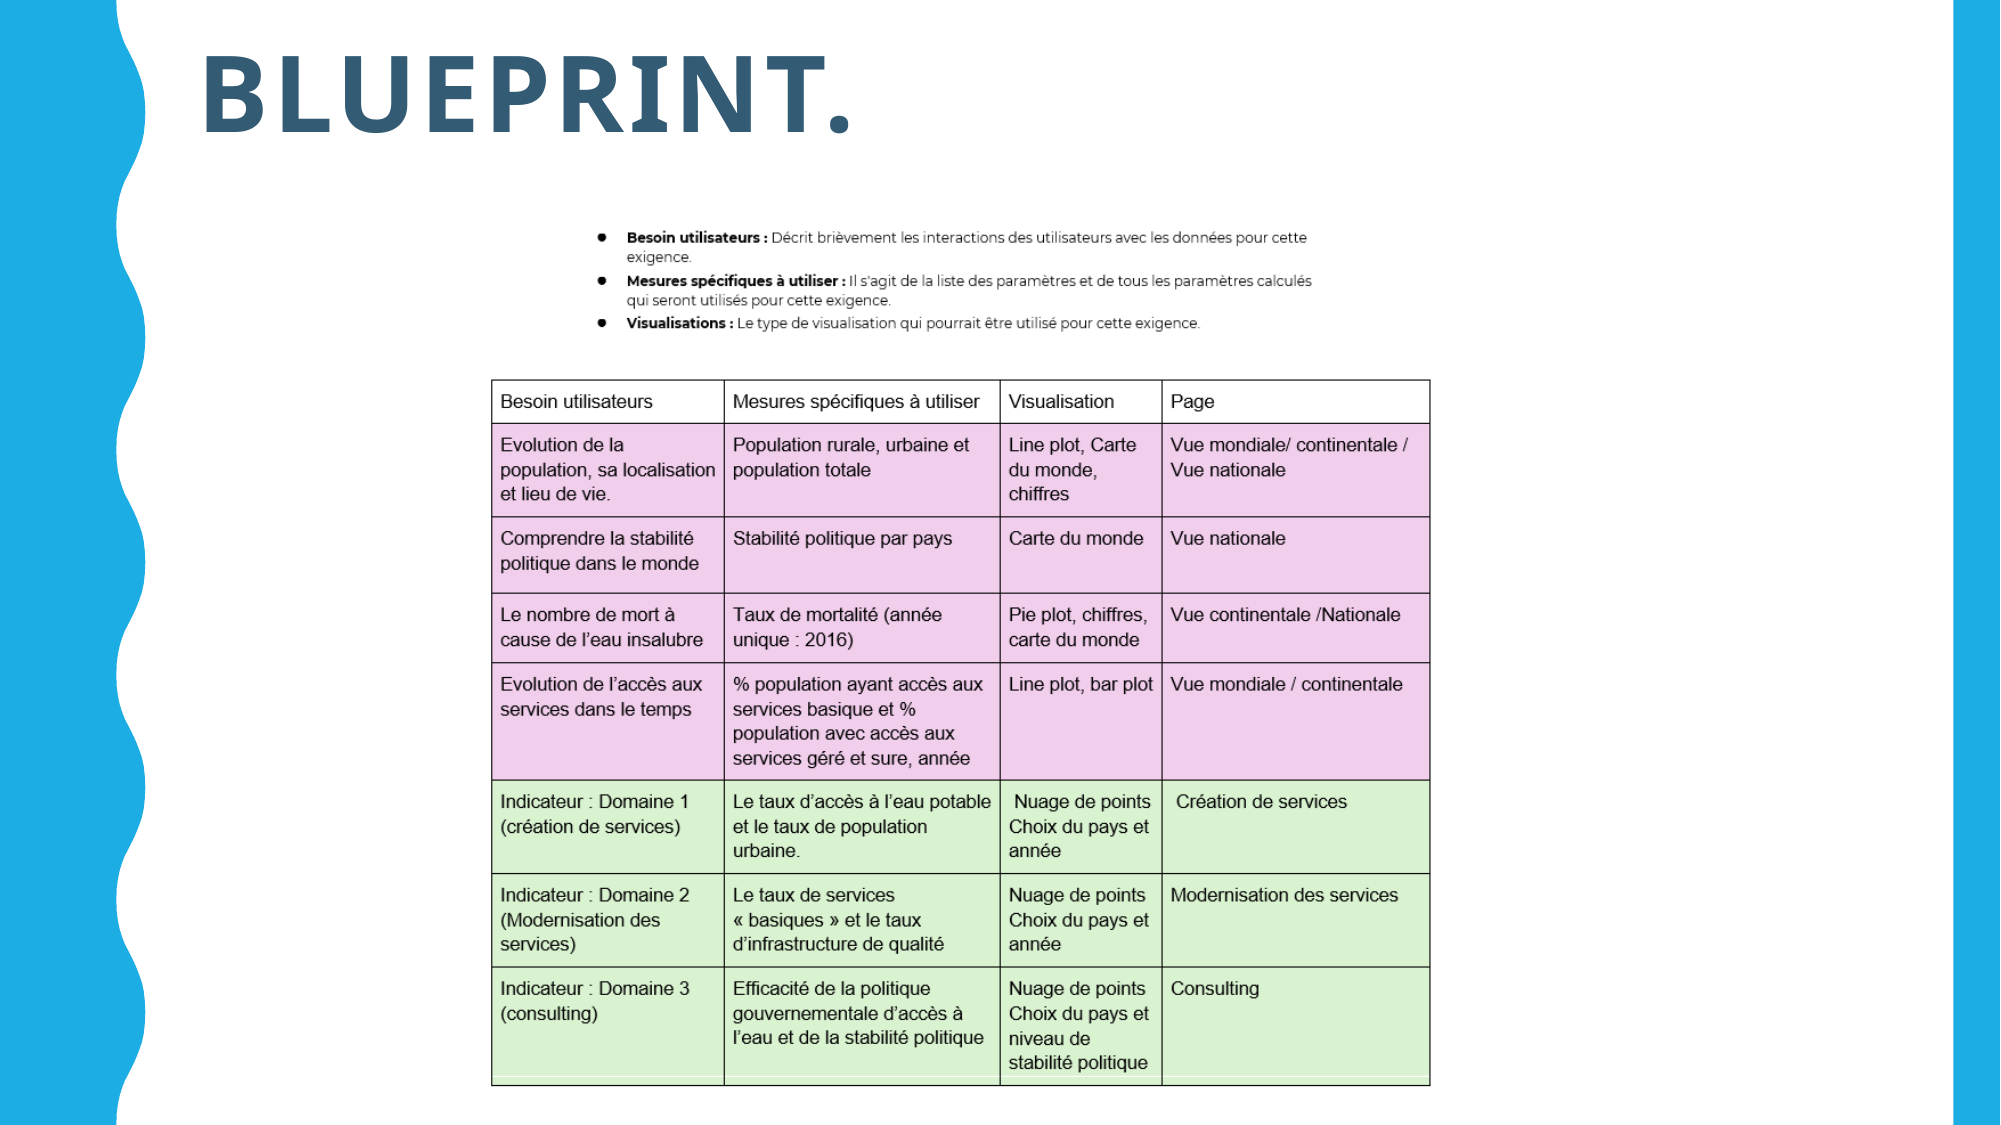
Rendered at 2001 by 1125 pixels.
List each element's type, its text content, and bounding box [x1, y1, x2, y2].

text_box [0, 0, 146, 1125]
text_box [117, 0, 1952, 1125]
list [473, 220, 1442, 1101]
text_box [1952, 0, 2000, 1125]
title Blueprint. [182, 0, 1853, 221]
